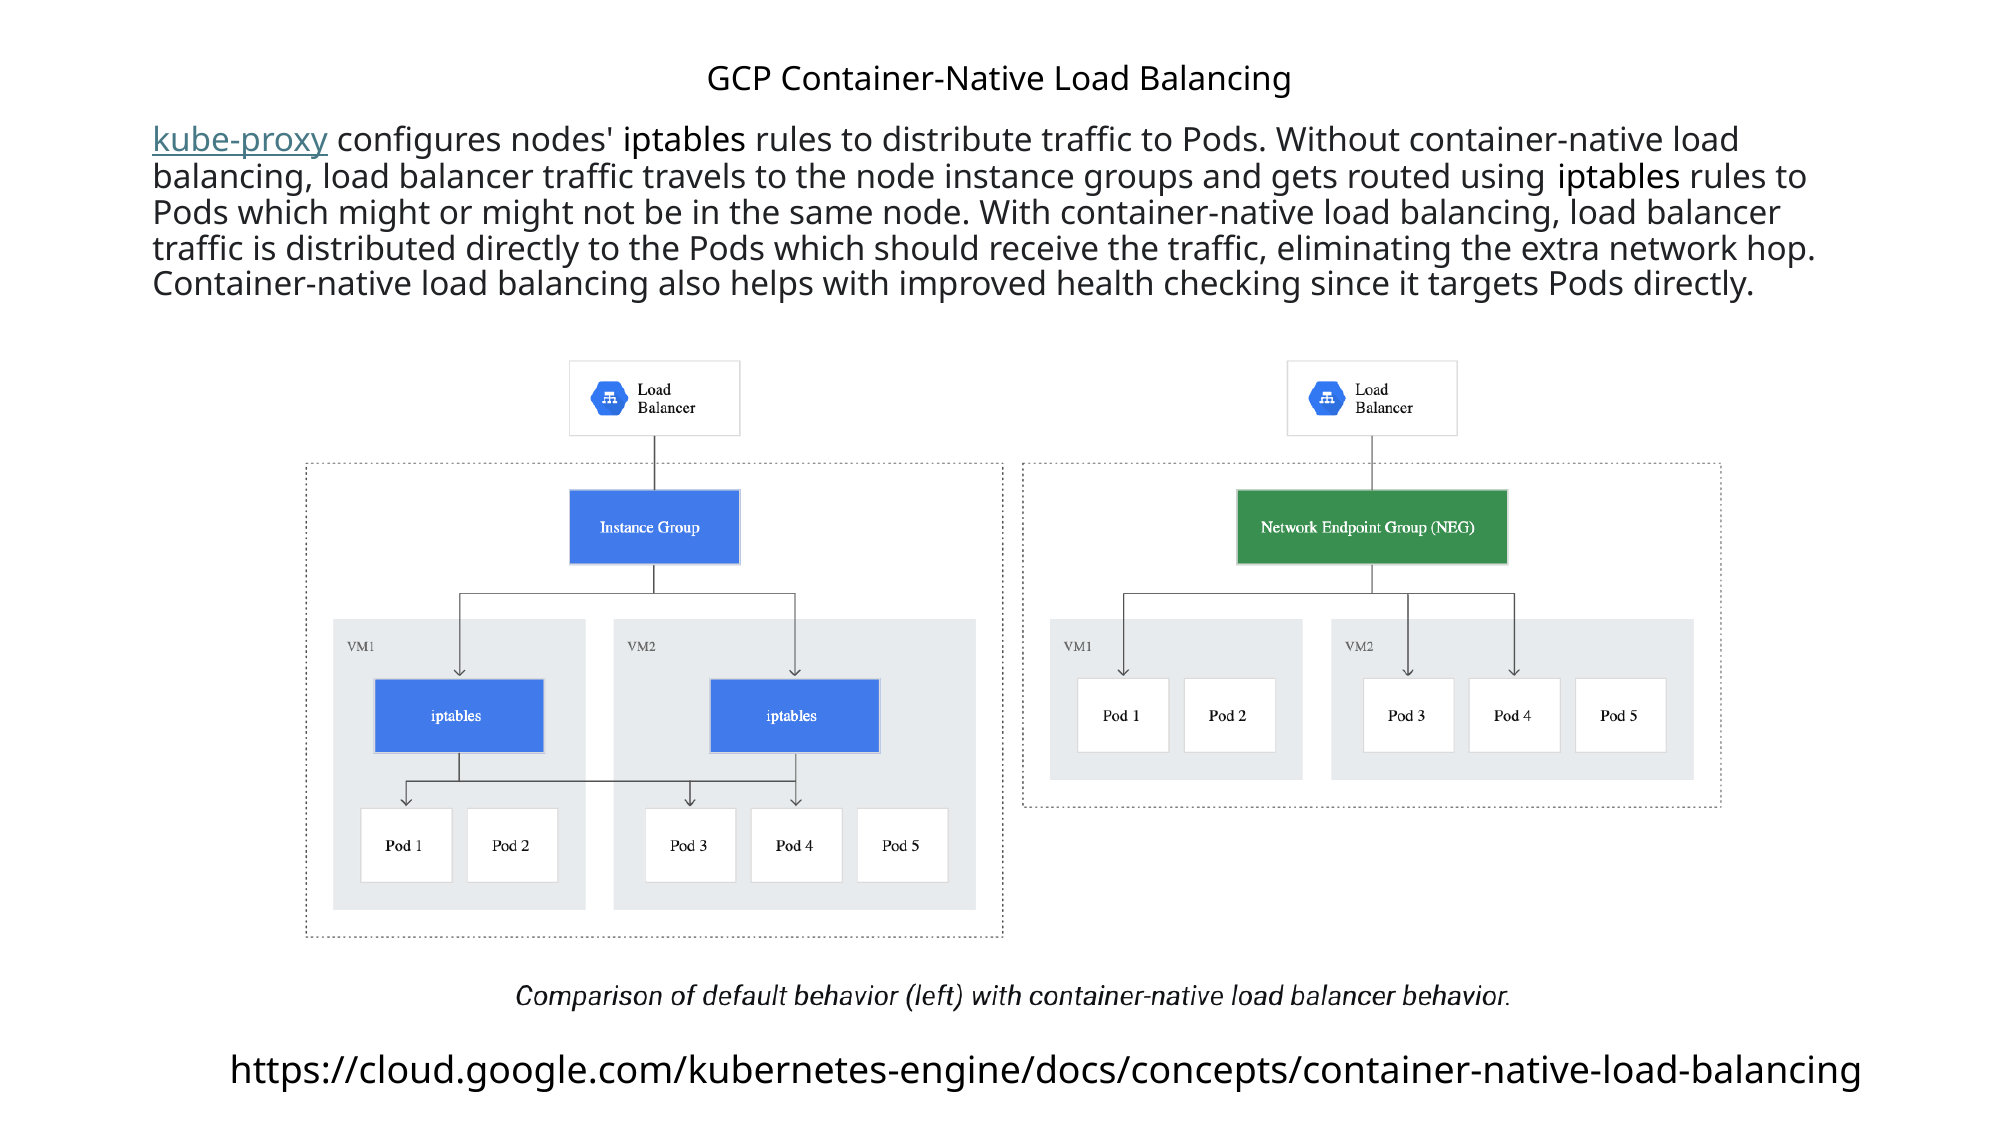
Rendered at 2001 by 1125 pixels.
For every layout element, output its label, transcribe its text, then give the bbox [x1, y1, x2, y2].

text_box https://cloud.google.com/kubernetes-engine/docs/concepts/container-native-load-balancing [214, 1038, 1879, 1099]
list GCP Container-Native Load Balancing kube-proxy configures nodes' iptables rules to distribute traffic to Pods. Without container-native load balancing, load balancer traffic travels to the node instance groups and gets routed using iptables rules to Pods which might or might not be in the same node. With container-native load balancing, load balancer traffic is distributed directly to the Pods which should receive the traffic, eliminating the extra network hop. Container-native load balancing also helps with improved health checking since it targets Pods directly. [137, 54, 1863, 1014]
picture [199, 305, 1748, 1040]
